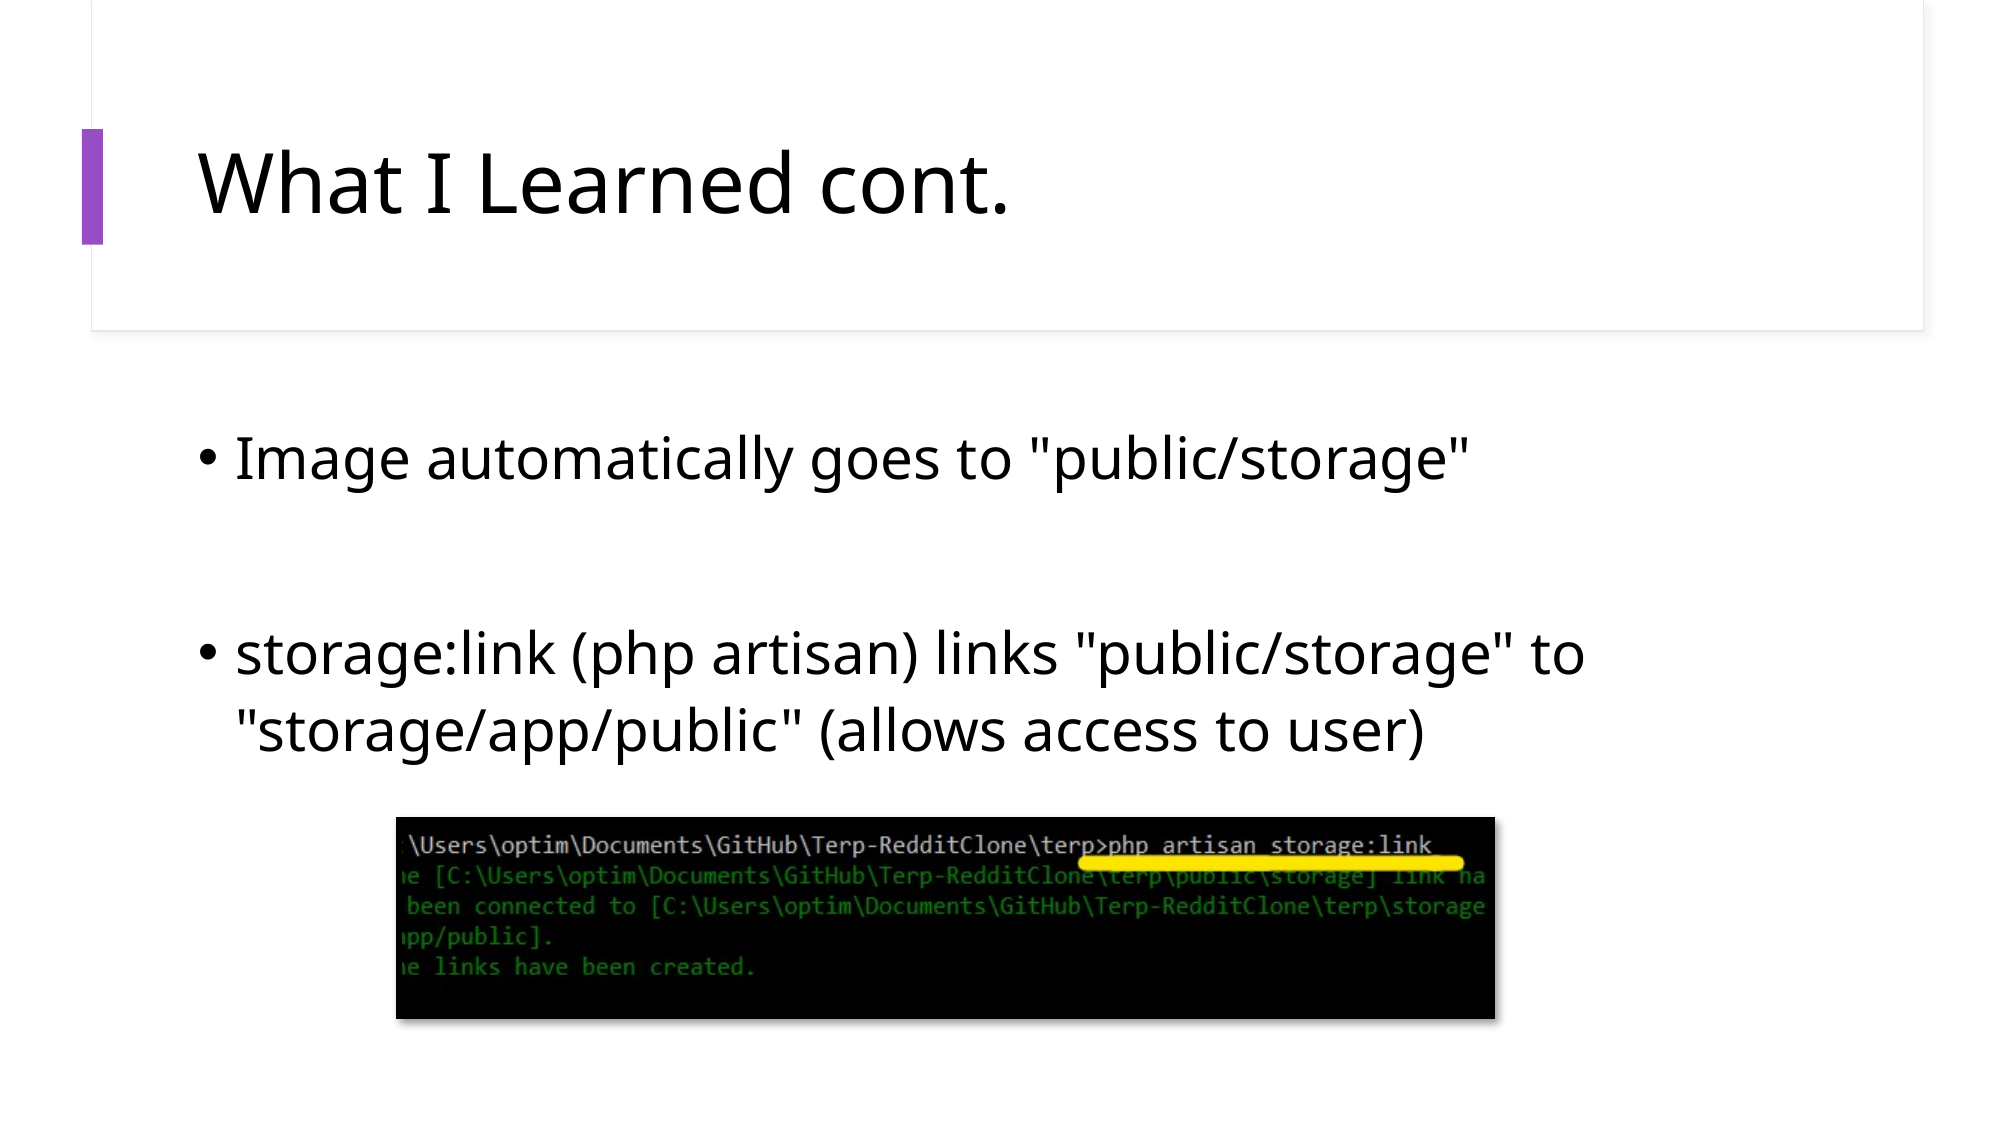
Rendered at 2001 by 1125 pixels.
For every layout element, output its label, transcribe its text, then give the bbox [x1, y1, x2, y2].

title What I Learned cont. [183, 90, 1851, 284]
list Image automatically goes to "public/storage" storage:link (php artisan) links "public/storage" to "storage/app/public" (allows access to user) [183, 406, 1851, 1013]
picture [401, 823, 1489, 1013]
